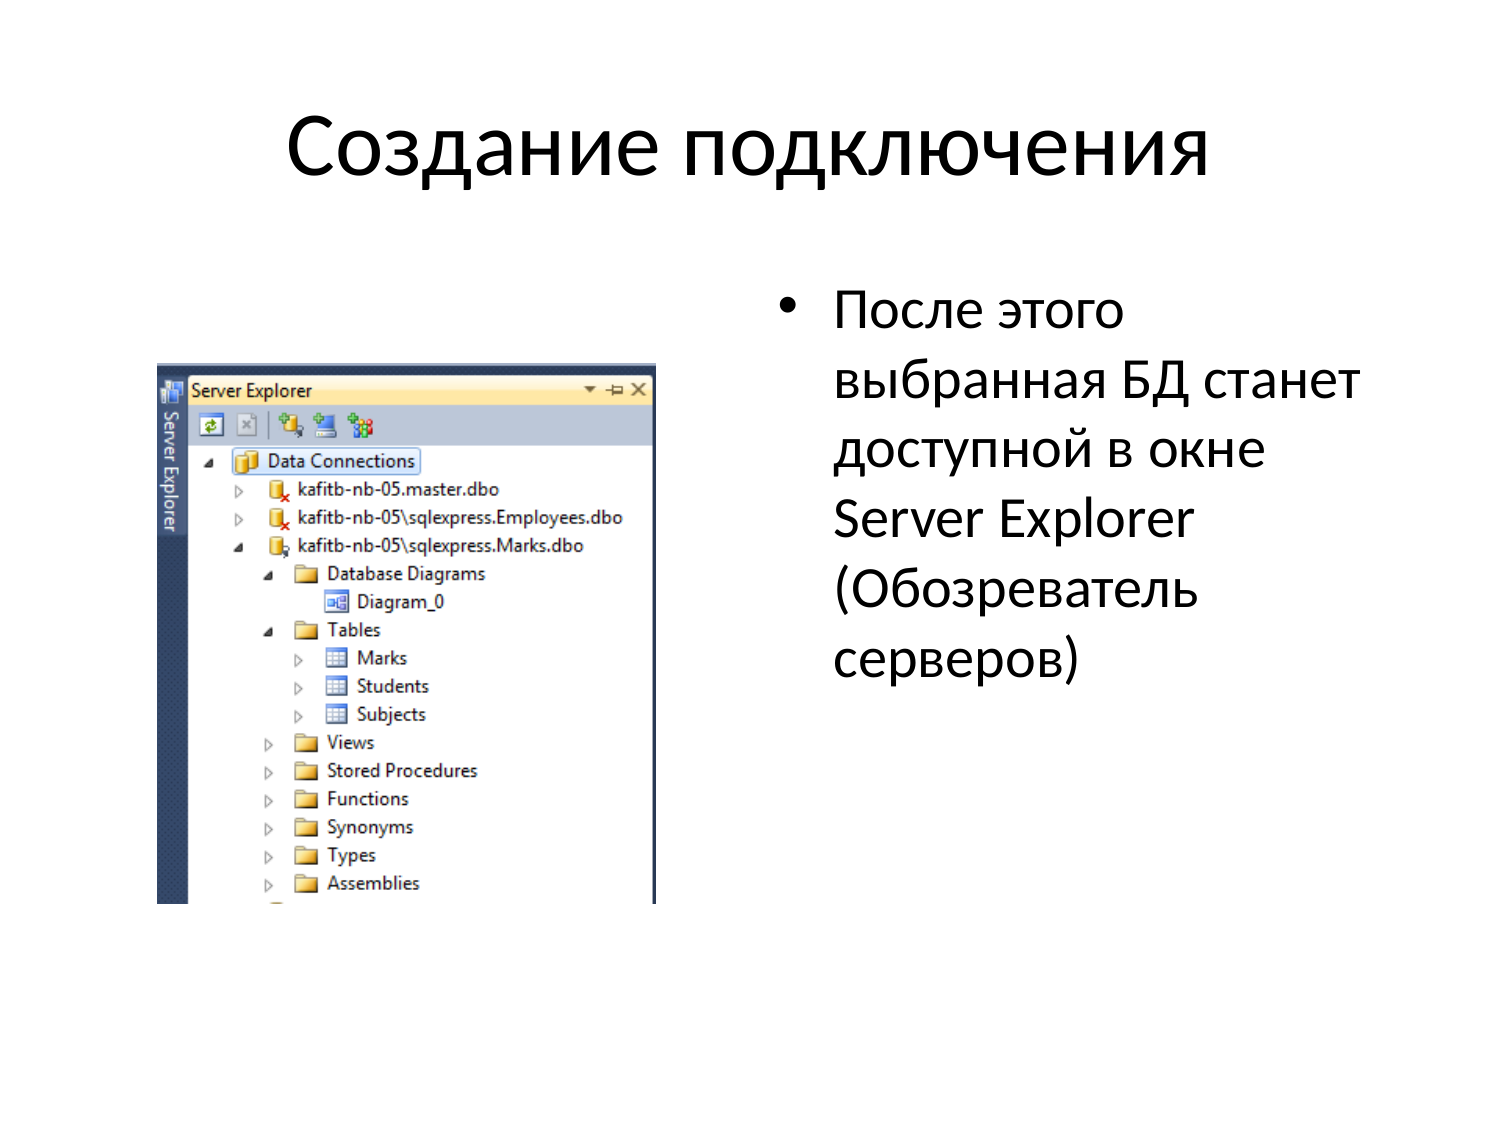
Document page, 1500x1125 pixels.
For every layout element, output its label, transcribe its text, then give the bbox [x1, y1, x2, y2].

list После этого выбранная БД станет доступной в окне Server Explorer (Обозреватель серверов) [762, 262, 1425, 1005]
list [156, 363, 656, 905]
title Создание подключения [75, 45, 1425, 233]
